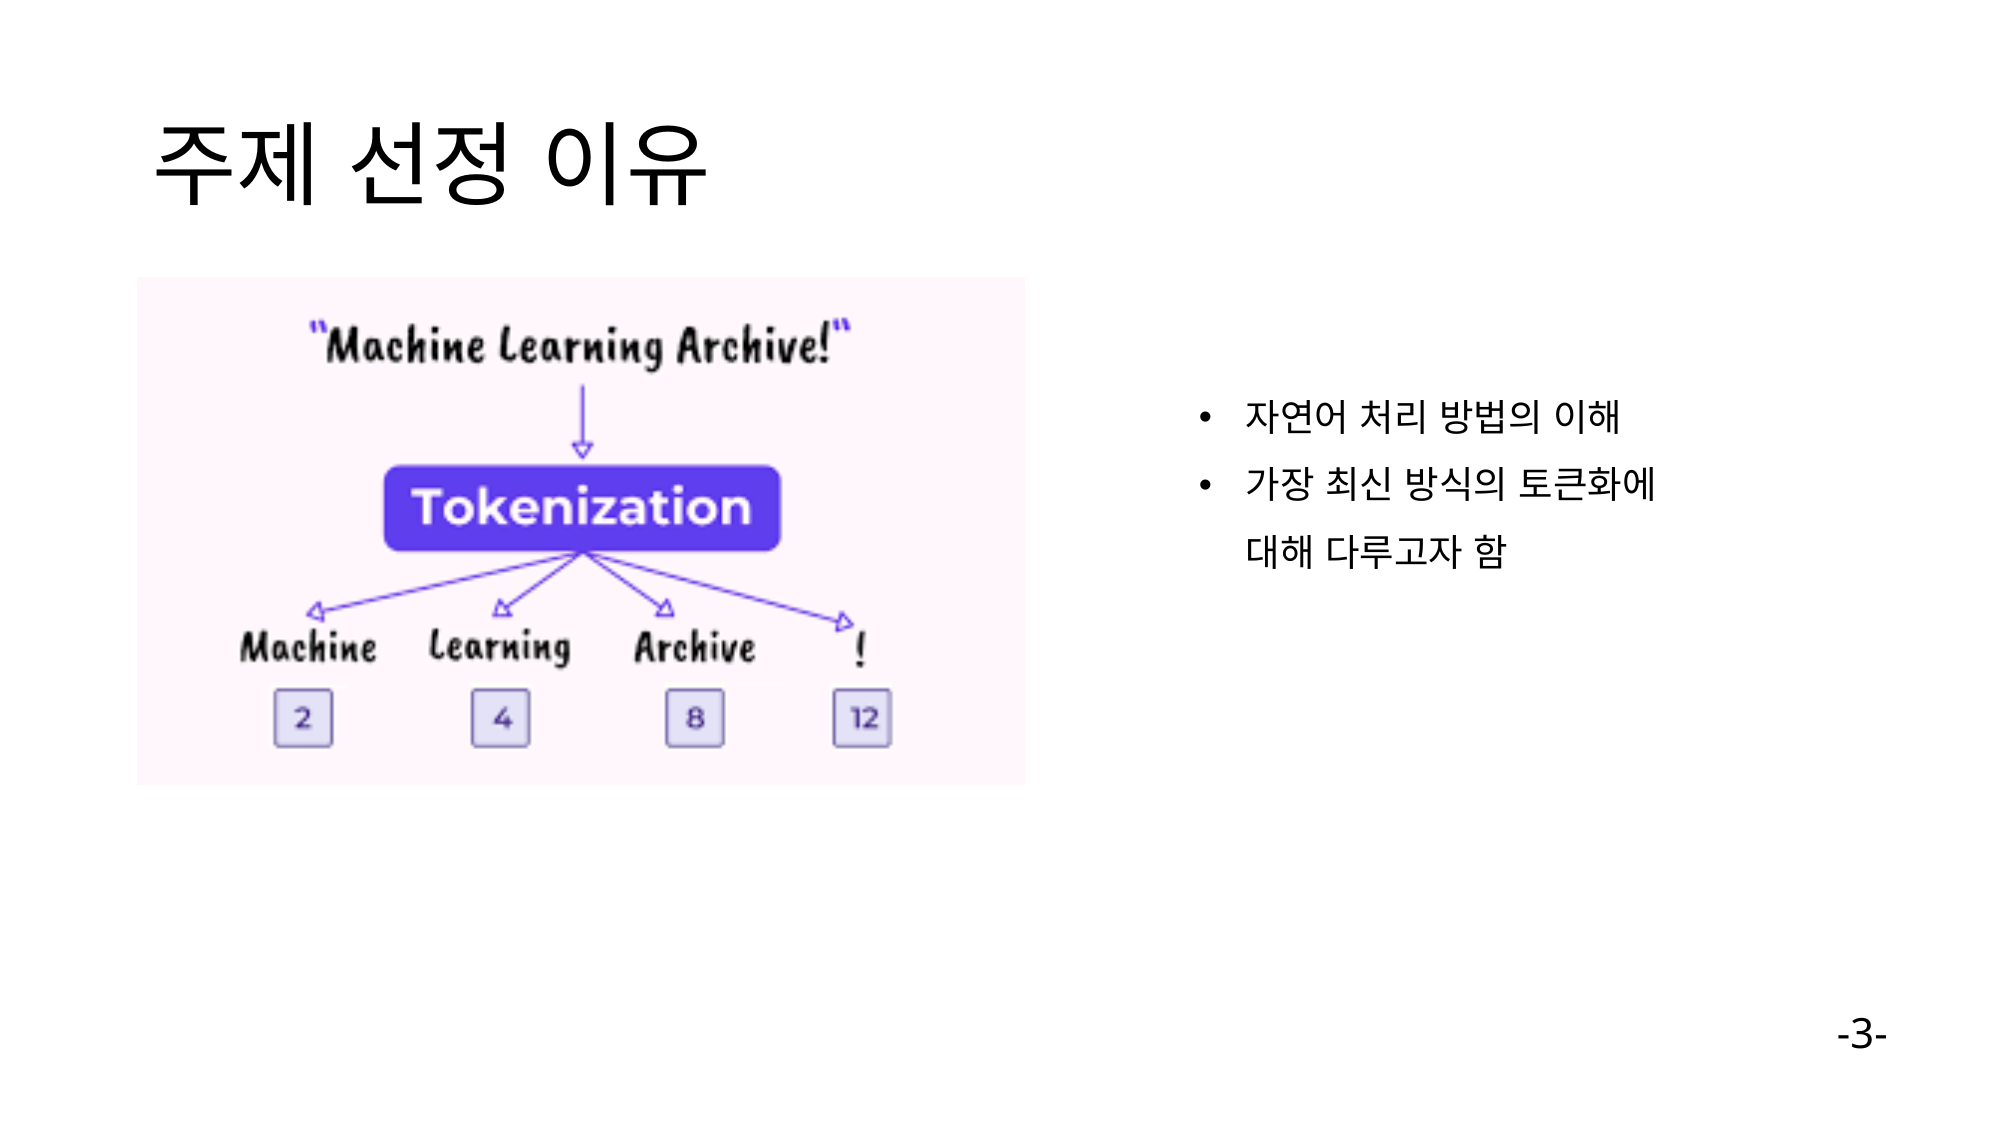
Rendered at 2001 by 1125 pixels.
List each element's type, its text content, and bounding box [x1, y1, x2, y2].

text_box -3- [1822, 999, 1903, 1065]
text_box 자연어 처리 방법의 이해 가장 최신 방식의 토큰화에 대해 다루고자 함 [1184, 364, 1683, 582]
title 주제 선정 이유 [137, 59, 1863, 278]
picture [136, 276, 1025, 786]
